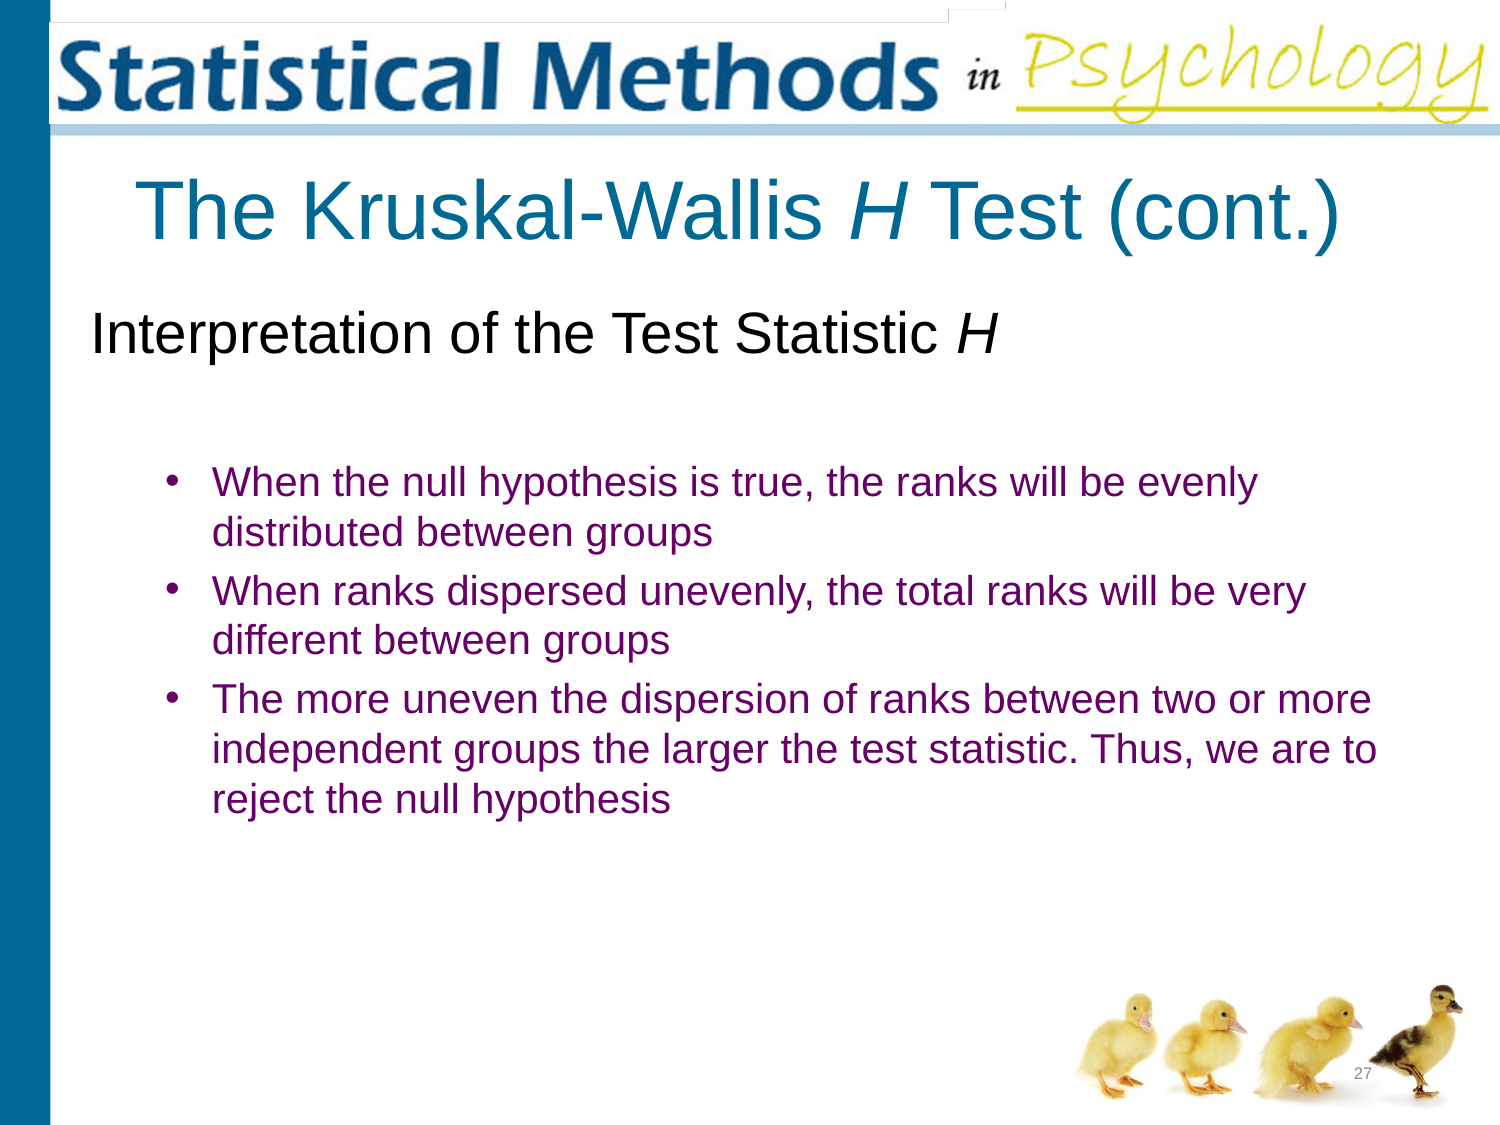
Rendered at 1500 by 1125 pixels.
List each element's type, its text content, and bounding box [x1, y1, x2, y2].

picture [50, 0, 1500, 1125]
slide_number 27 [1325, 1042, 1388, 1103]
list Interpretation of the Test Statistic H When the null hypothesis is true, the ranks will be evenly distributed between groups When ranks dispersed unevenly, the total ranks will be very different between groups The more uneven the dispersion of ranks between two or more independent groups the larger the test statistic. Thus, we are to reject the null hypothesis [75, 287, 1425, 1013]
title The Kruskal-Wallis H Test (cont.) [75, 137, 1425, 275]
